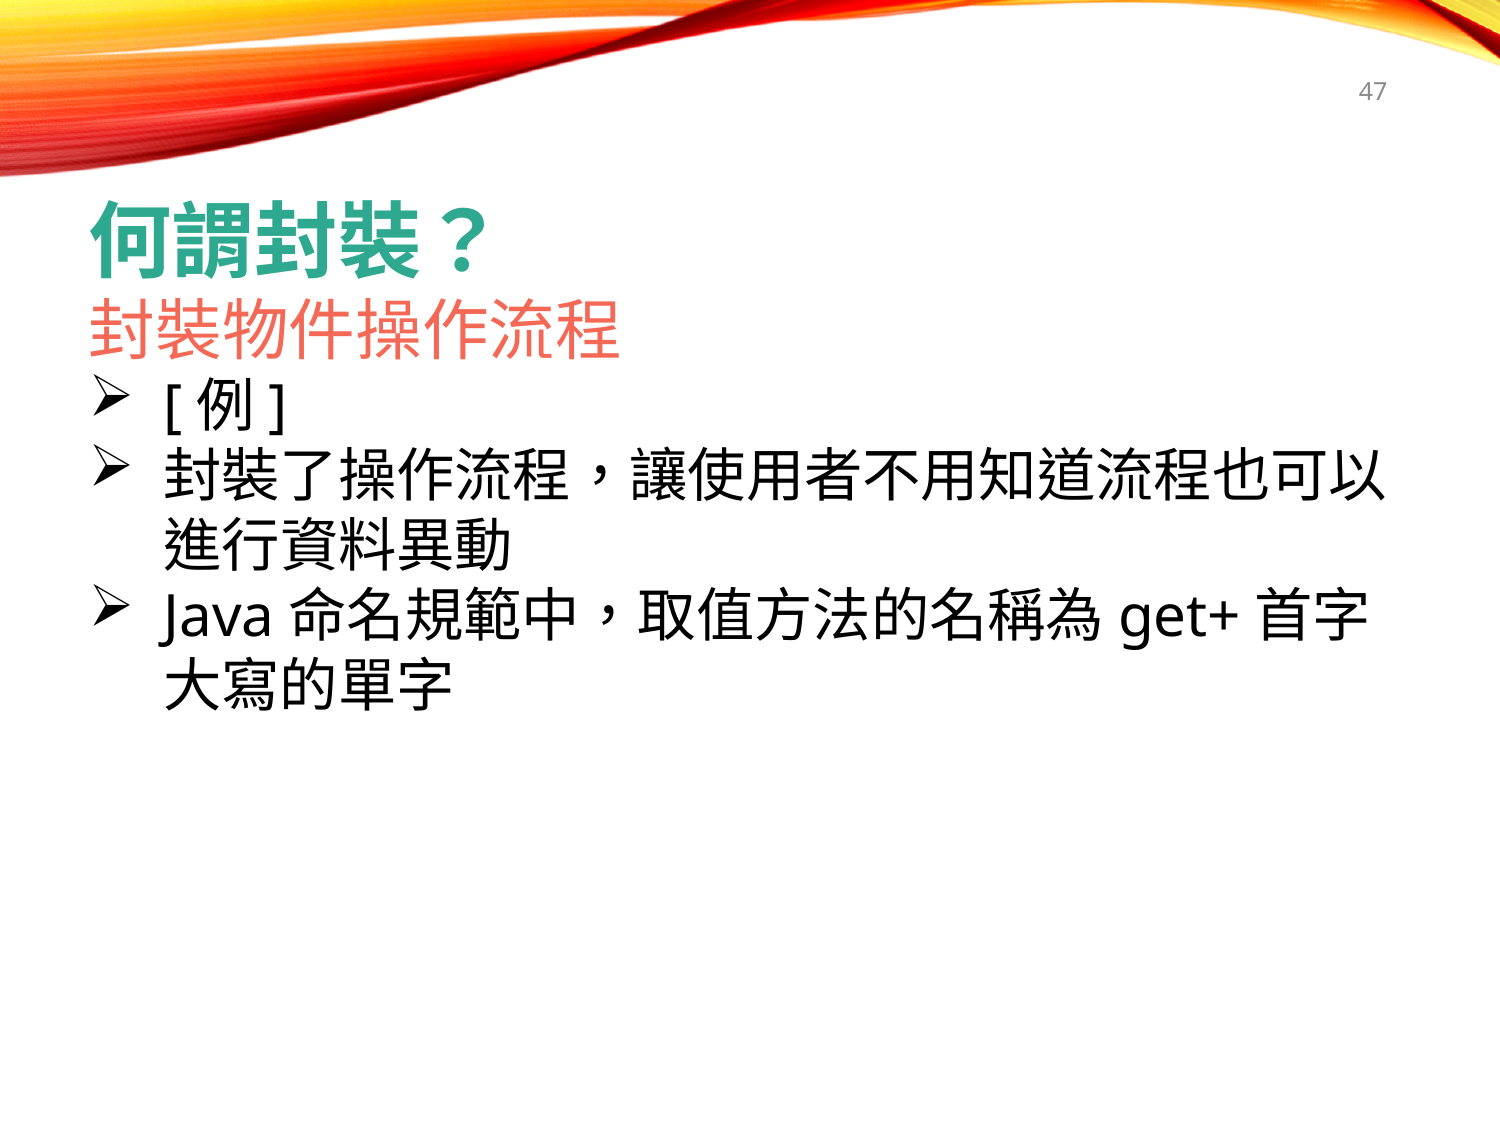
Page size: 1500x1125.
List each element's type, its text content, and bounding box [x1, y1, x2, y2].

slide_number 47 [1078, 62, 1403, 123]
text_box 何謂封裝？ 封裝物件操作流程 [例] 封裝了操作流程，讓使用者不用知道流程也可以進行資料異動 Java命名規範中，取值方法的名稱為get+首字大寫的單字 [0, 180, 1500, 725]
picture [0, 0, 1500, 178]
